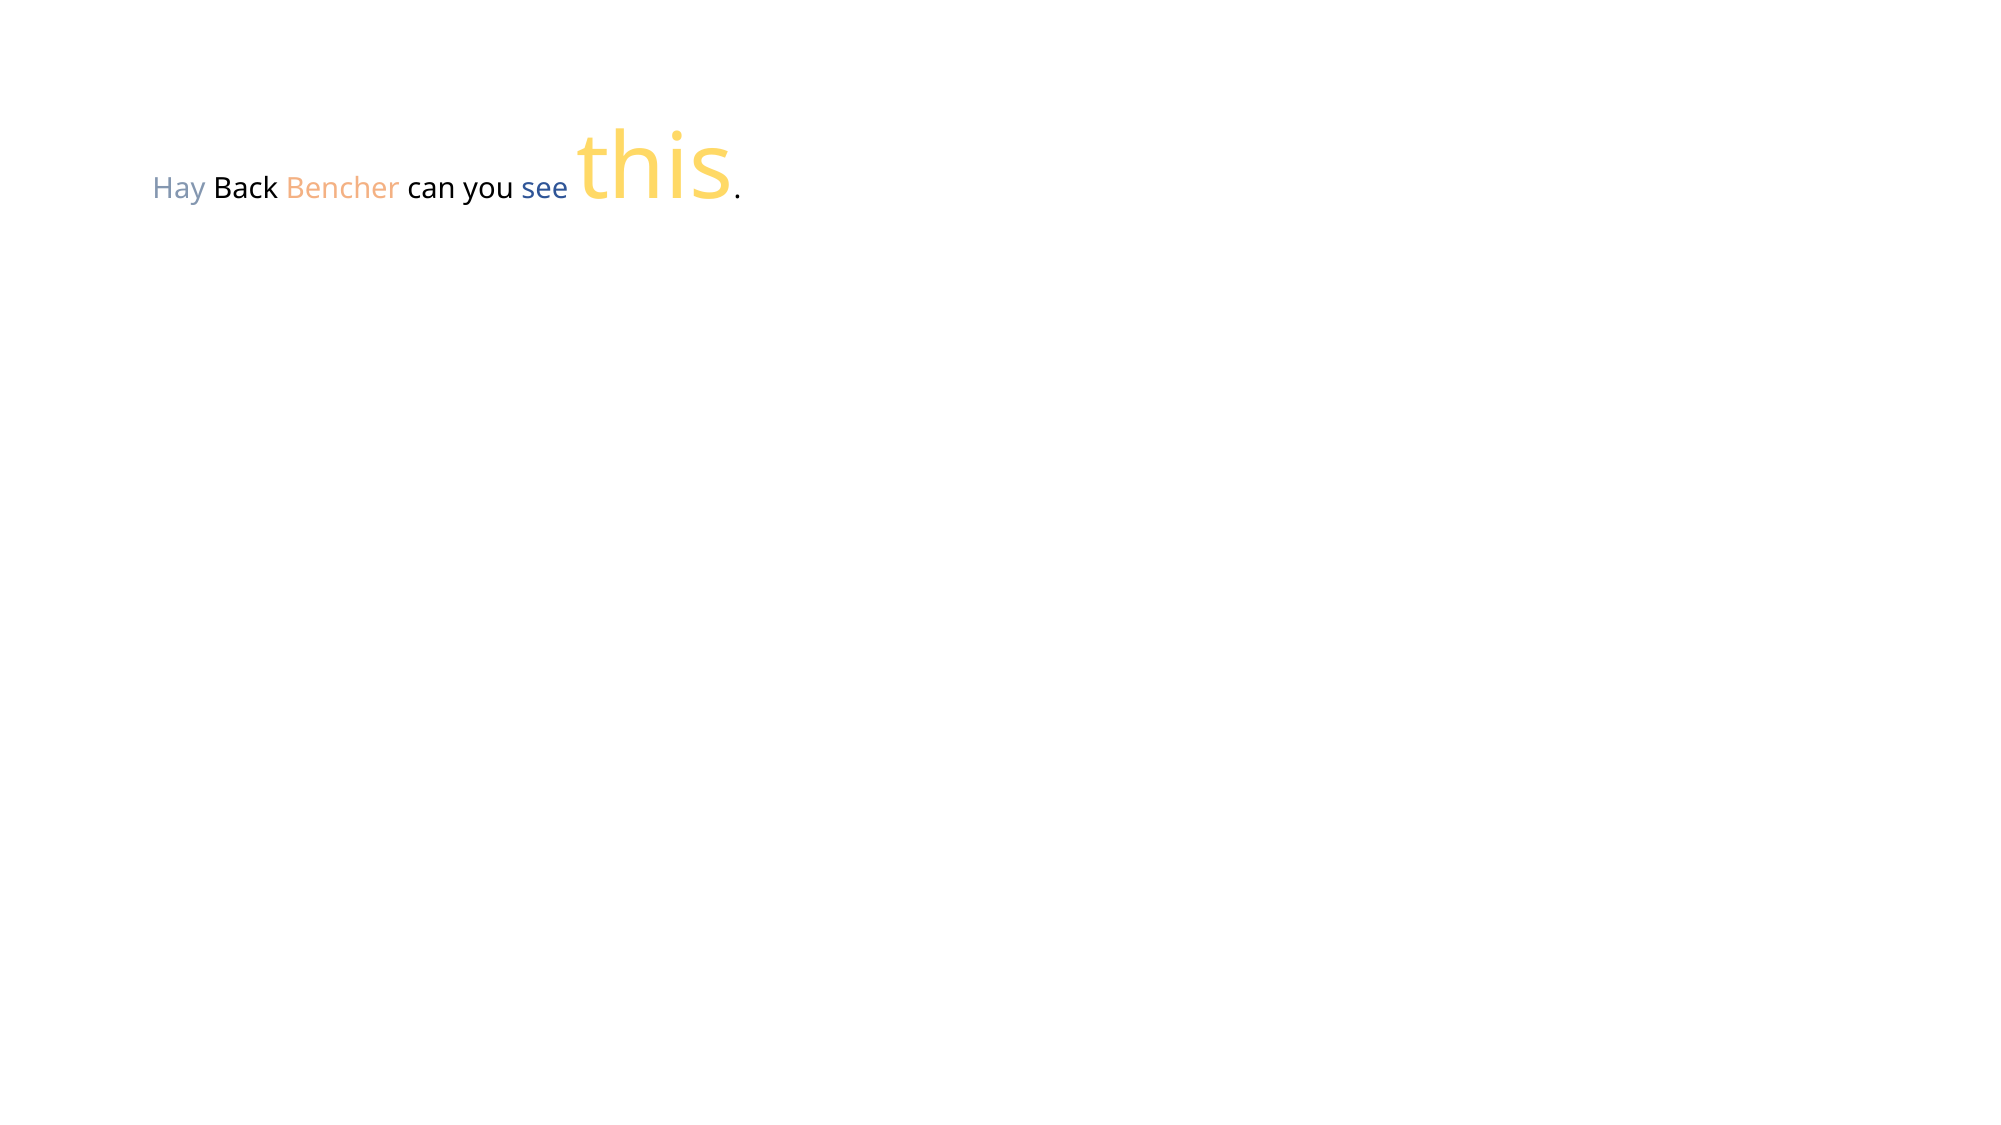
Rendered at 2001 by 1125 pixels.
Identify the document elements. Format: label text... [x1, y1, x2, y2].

title Hay Back Bencher can you see this. [137, 59, 1863, 278]
